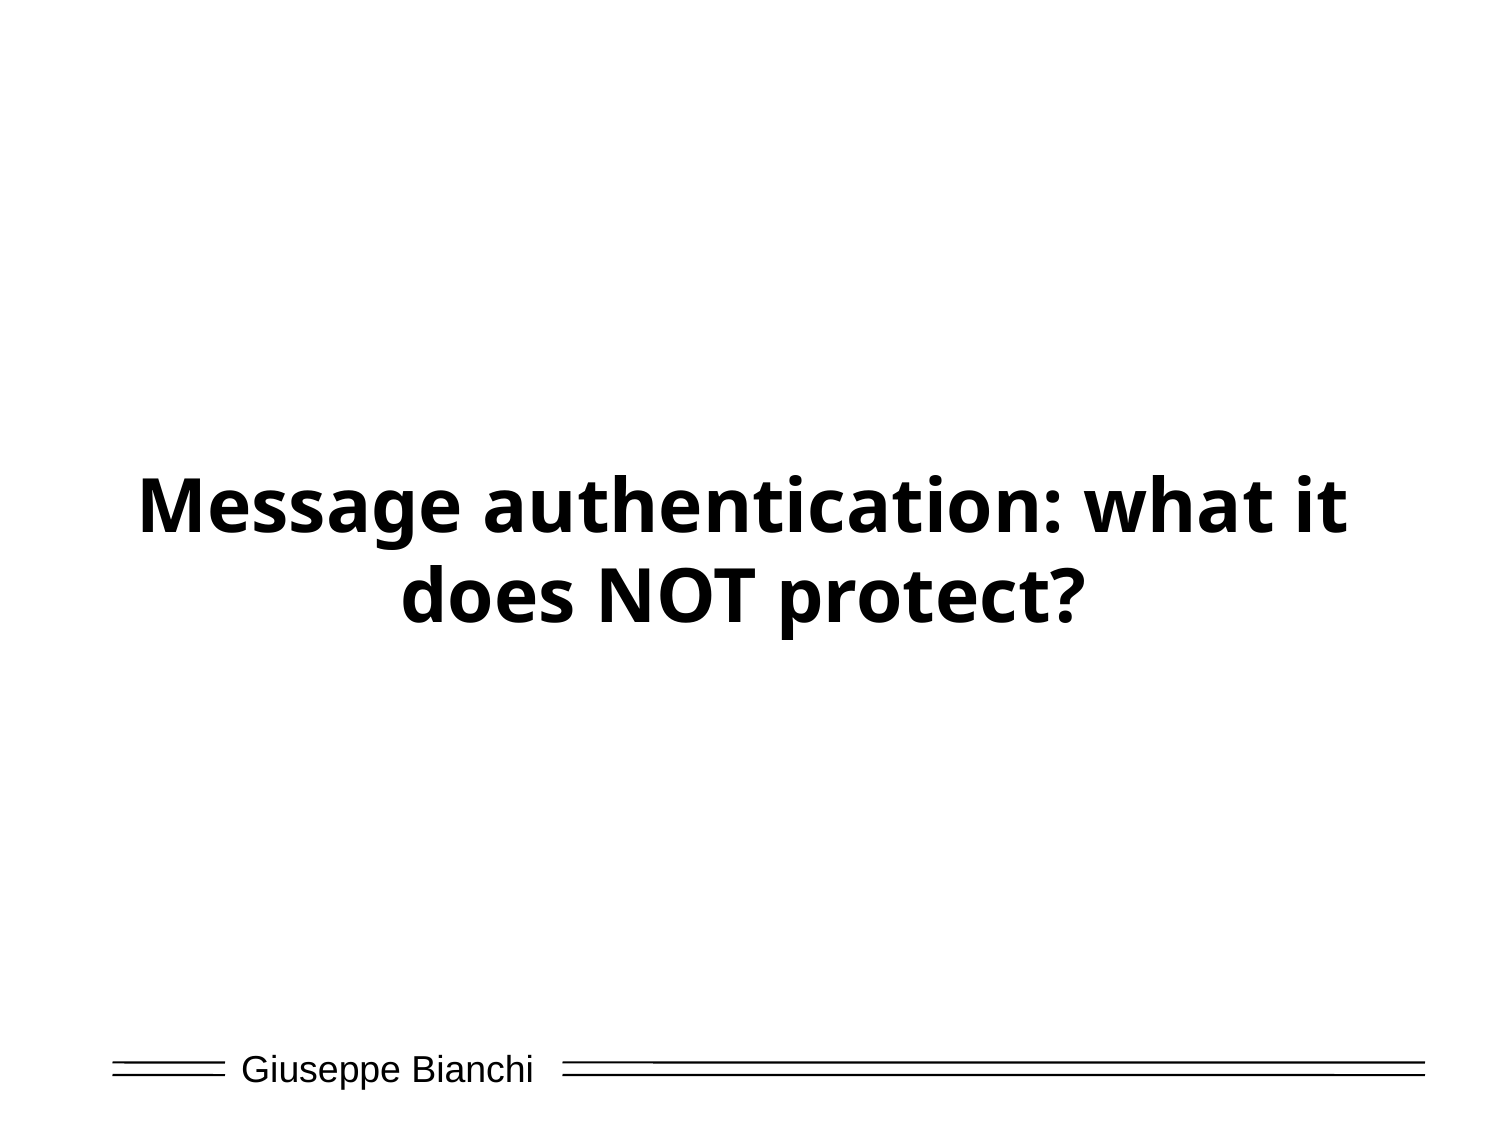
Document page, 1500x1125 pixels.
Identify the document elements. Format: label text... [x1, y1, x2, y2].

title Message authentication: what it does NOT protect? [112, 142, 1376, 953]
